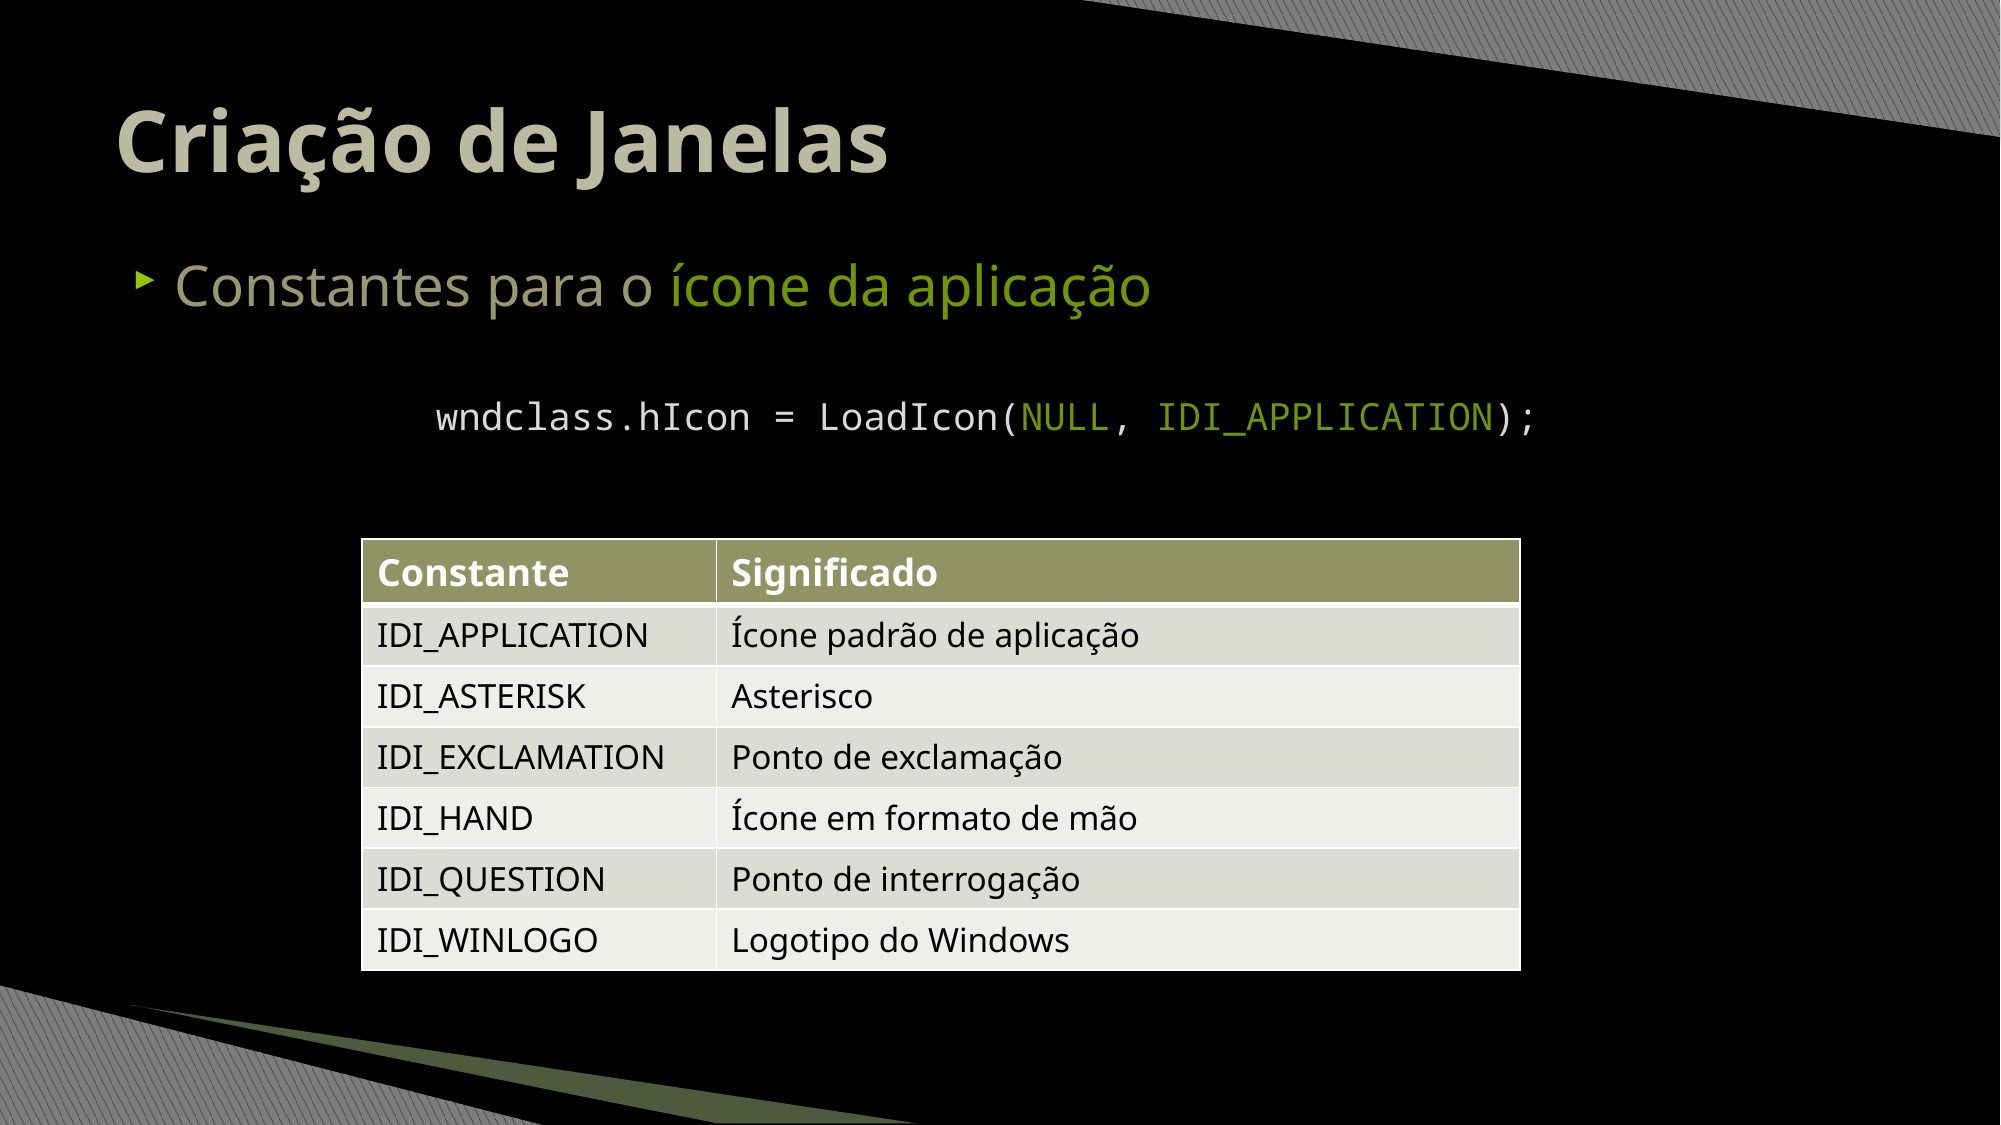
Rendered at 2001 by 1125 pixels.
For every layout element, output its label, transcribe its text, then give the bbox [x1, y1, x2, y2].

table_cell IDI_EXCLAMATION [363, 728, 716, 787]
table_cell Ponto de interrogação [717, 849, 1519, 908]
picture [1082, 0, 2000, 138]
table_cell Ícone em formato de mão [717, 788, 1519, 847]
table_cell Ícone padrão de aplicação [717, 608, 1519, 665]
list Constantes para o ícone da aplicação [99, 243, 1900, 986]
table_cell IDI_HAND [363, 788, 716, 847]
table_header Constante [363, 540, 716, 602]
table_cell Logotipo do Windows [717, 910, 1519, 969]
table_cell Ponto de exclamação [717, 728, 1519, 787]
table_header Significado [717, 540, 1519, 602]
table_cell IDI_ASTERISK [363, 667, 716, 726]
table_cell IDI_WINLOGO [363, 910, 716, 969]
text_box wndclass.hIcon = LoadIcon(NULL, IDI_APPLICATION); [421, 385, 1579, 445]
table_cell IDI_APPLICATION [363, 608, 716, 665]
title Criação de Janelas [99, 45, 1900, 233]
table_cell Asterisco [717, 667, 1519, 726]
picture [0, 985, 543, 1125]
table_cell IDI_QUESTION [363, 849, 716, 908]
